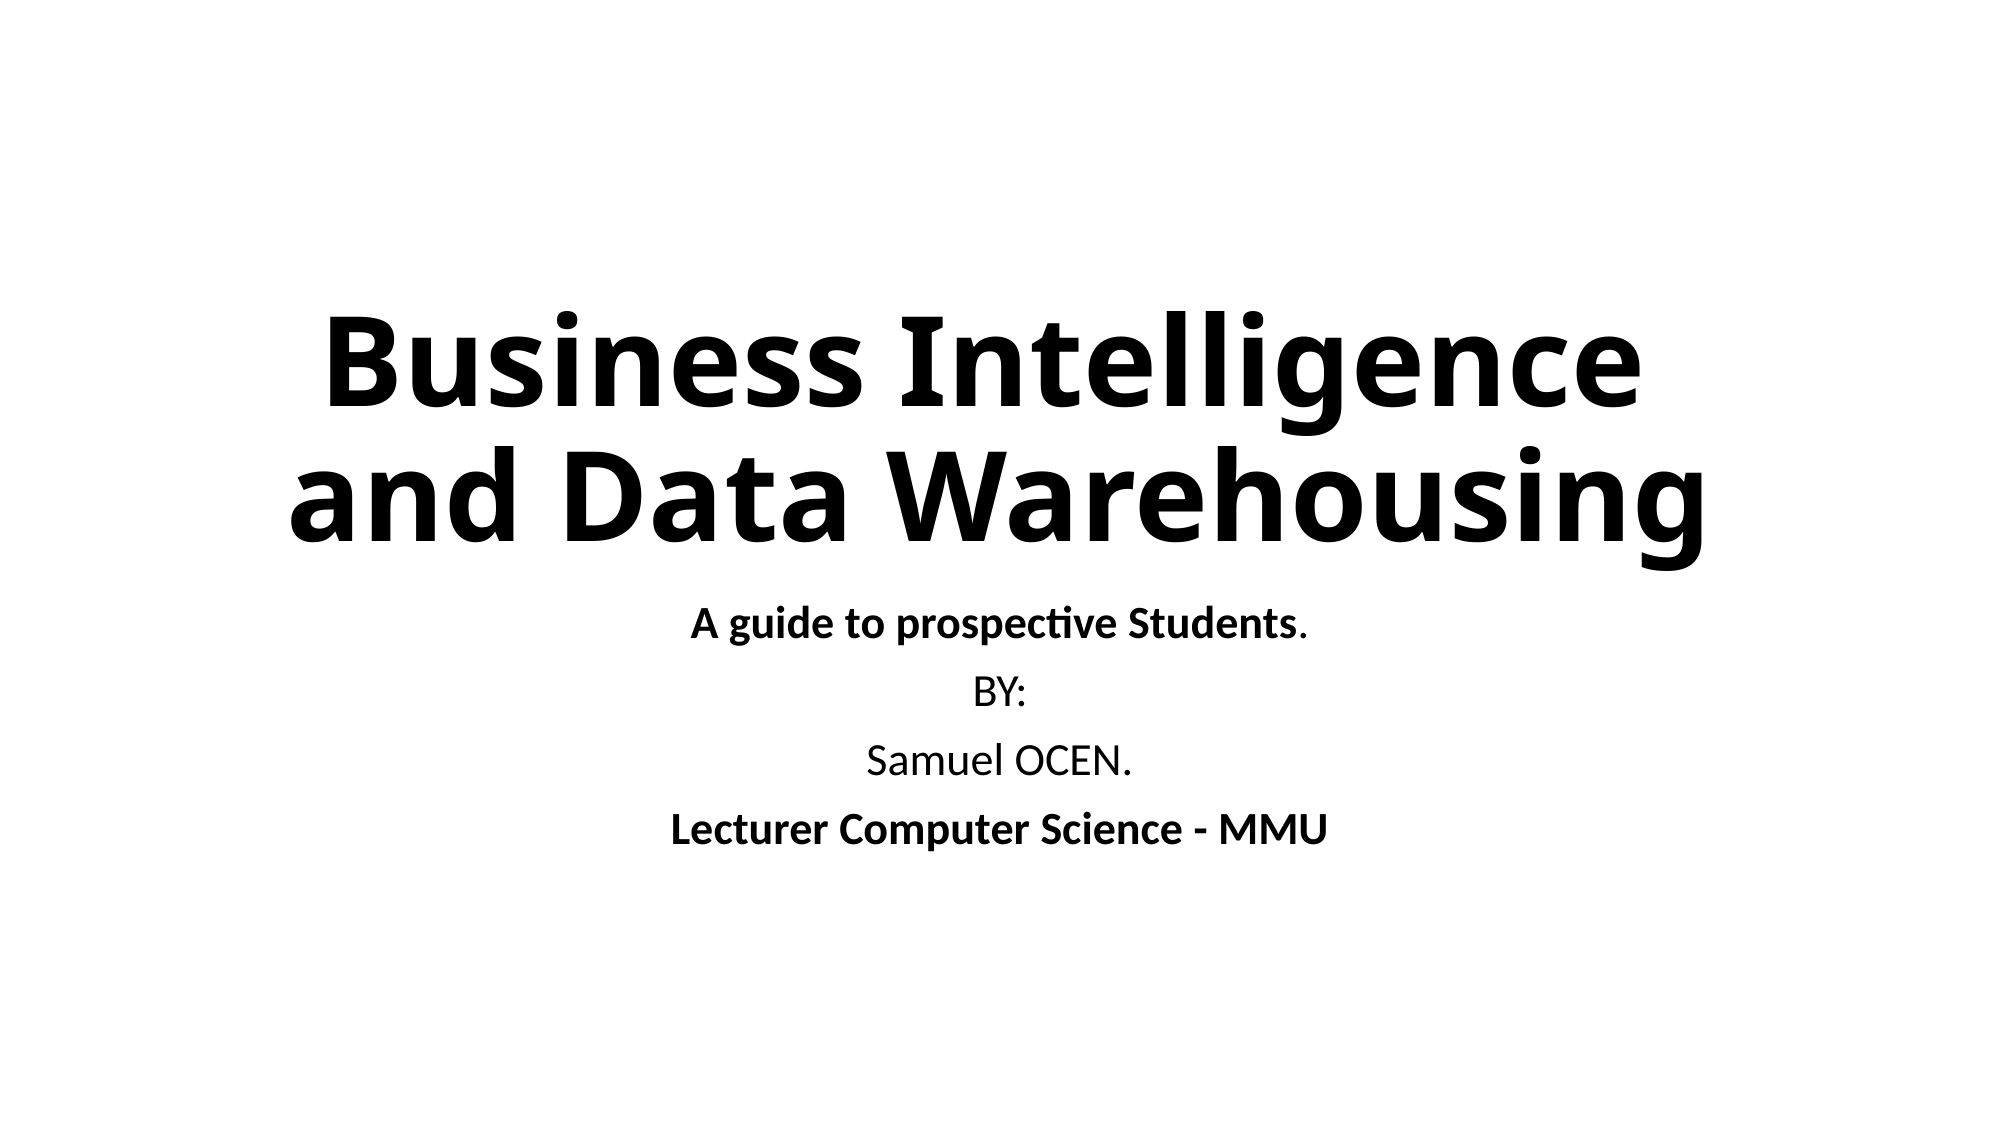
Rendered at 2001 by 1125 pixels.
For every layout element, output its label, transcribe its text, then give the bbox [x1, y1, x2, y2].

subtitle A guide to prospective Students. BY: Samuel OCEN. Lecturer Computer Science - MMU [249, 590, 1750, 863]
title Business Intelligence and Data Warehousing [249, 184, 1750, 576]
